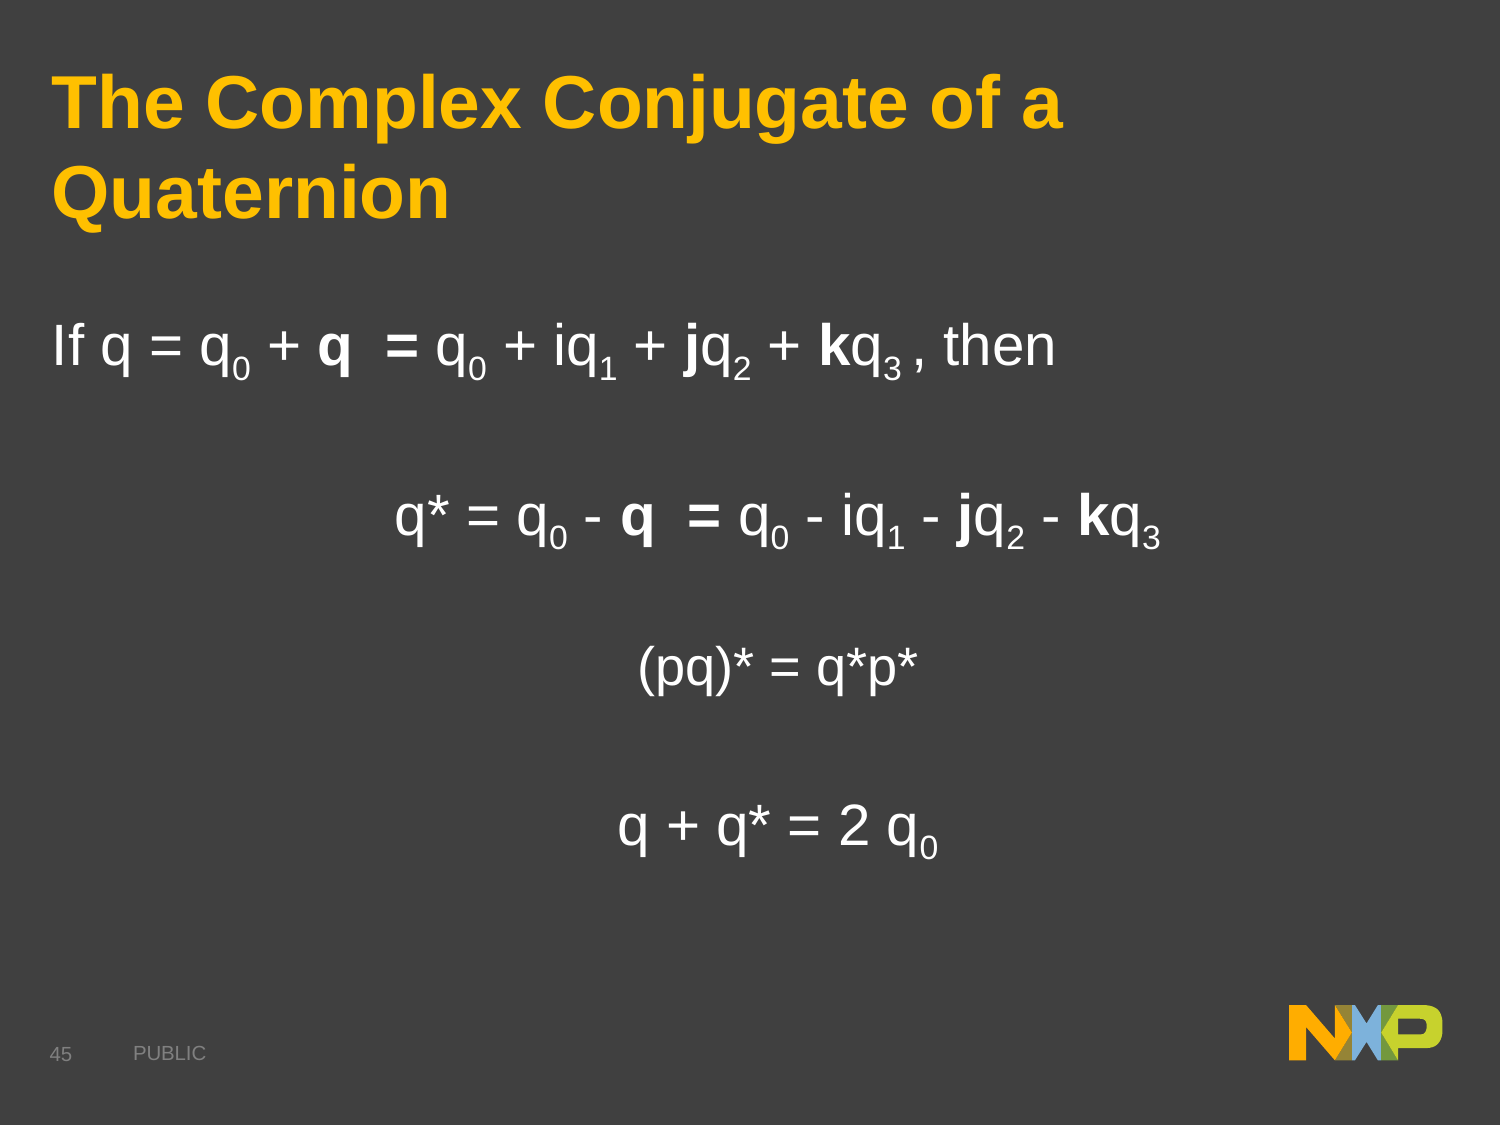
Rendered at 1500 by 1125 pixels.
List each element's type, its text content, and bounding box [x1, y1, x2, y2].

list If q = q0 + q = q0 + iq1 + jq2 + kq3 , then q* = q0 - q = q0 - iq1 - jq2 - kq3 (pq)* = q*p* q + q* = 2 q0 [36, 299, 1470, 933]
title The Complex Conjugate of a Quaternion [36, 45, 1469, 154]
